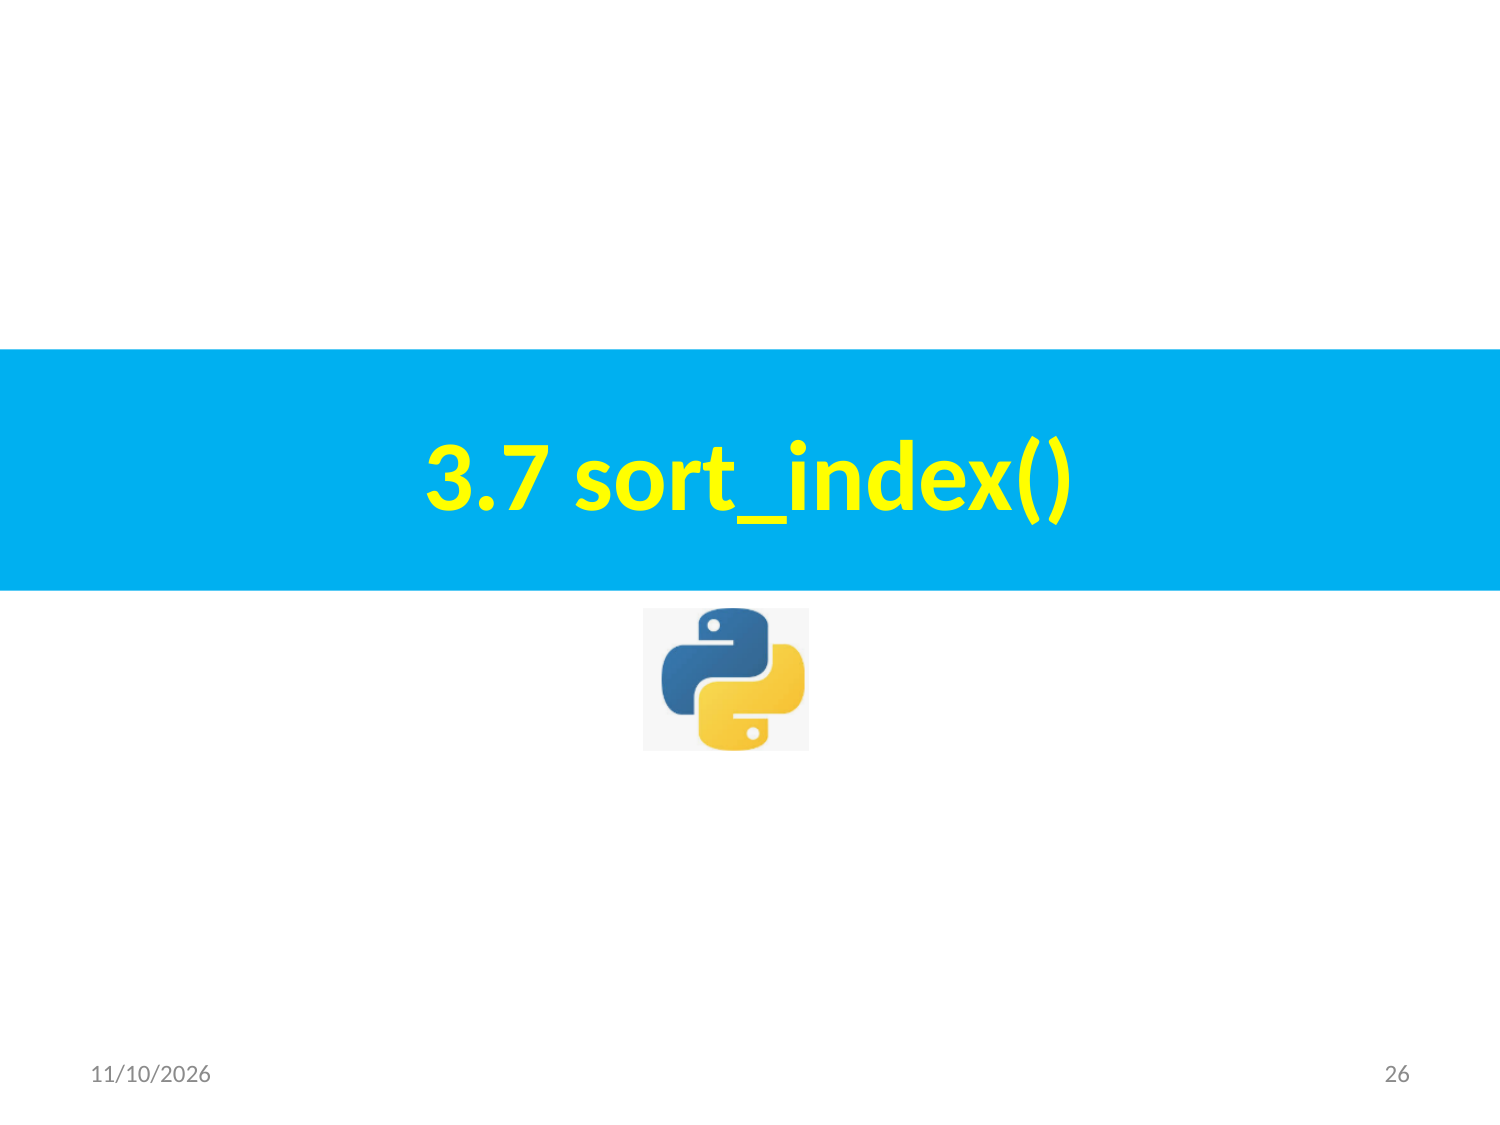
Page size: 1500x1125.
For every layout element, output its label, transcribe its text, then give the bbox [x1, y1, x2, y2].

picture [643, 606, 809, 752]
slide_number 26 [1074, 1042, 1425, 1103]
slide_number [75, 1042, 425, 1103]
title 3.7 sort_index() [0, 349, 1500, 591]
